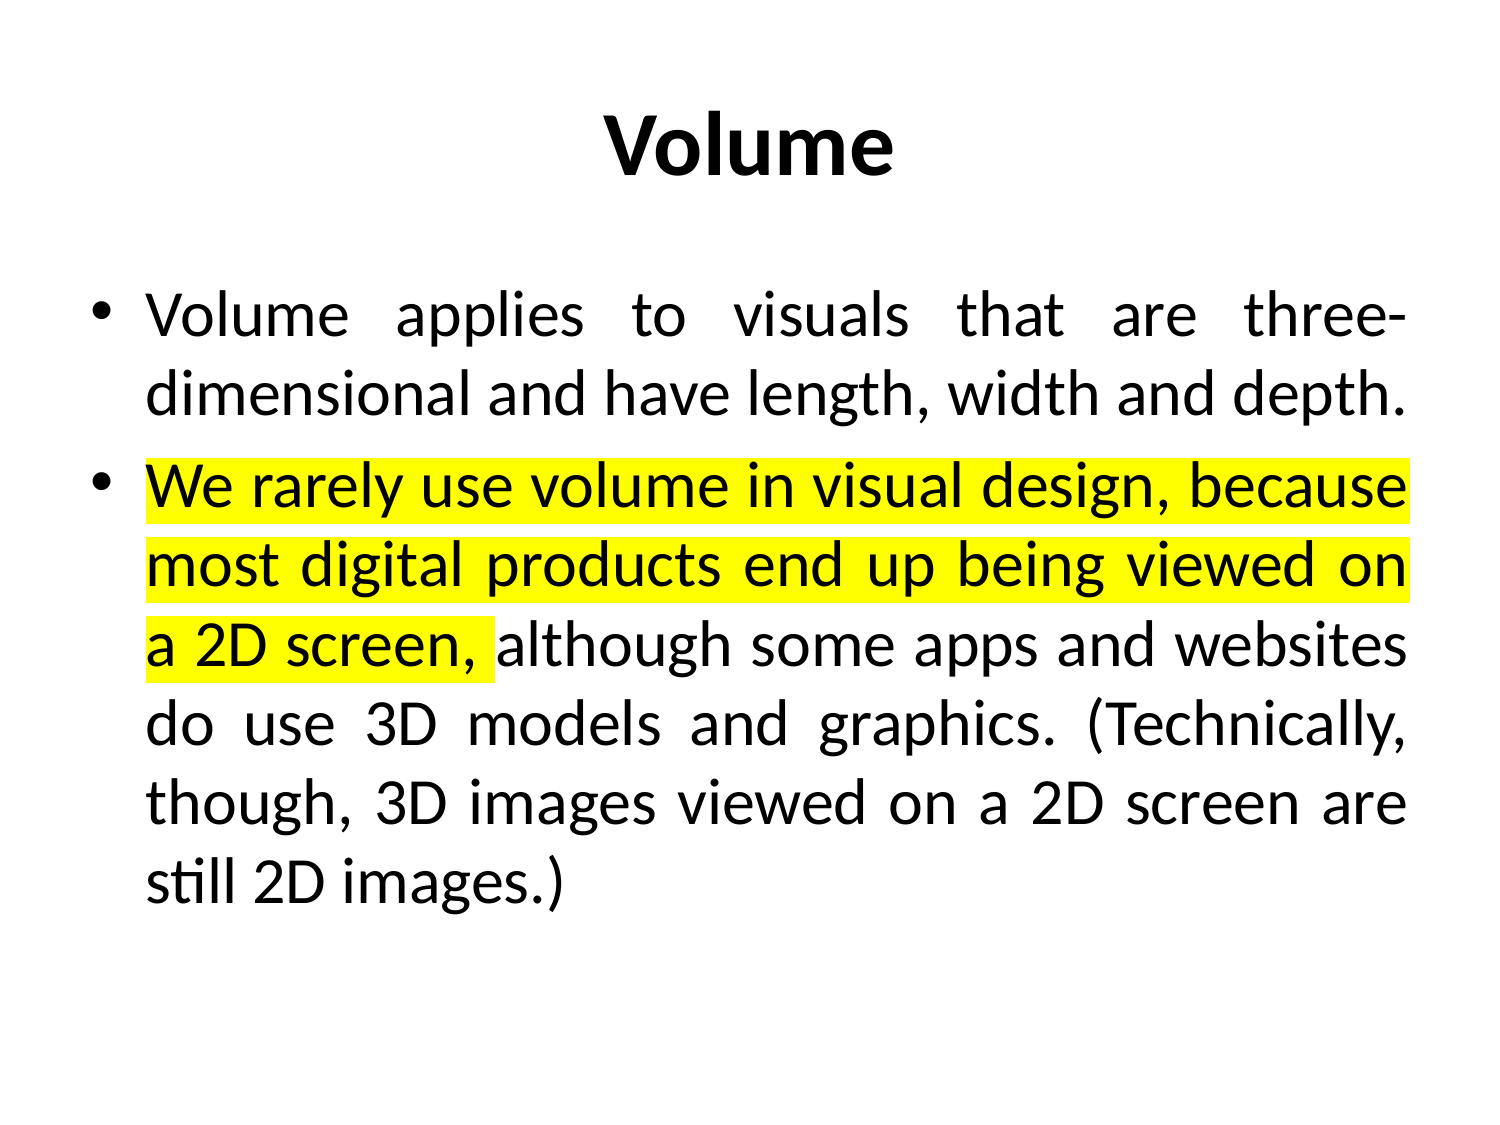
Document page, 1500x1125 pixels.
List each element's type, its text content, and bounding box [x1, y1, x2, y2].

list Volume applies to visuals that are three-dimensional and have length, width and depth. We rarely use volume in visual design, because most digital products end up being viewed on a 2D screen, although some apps and websites do use 3D models and graphics. (Technically, though, 3D images viewed on a 2D screen are still 2D images.) [75, 262, 1425, 1005]
title Volume [75, 45, 1425, 233]
